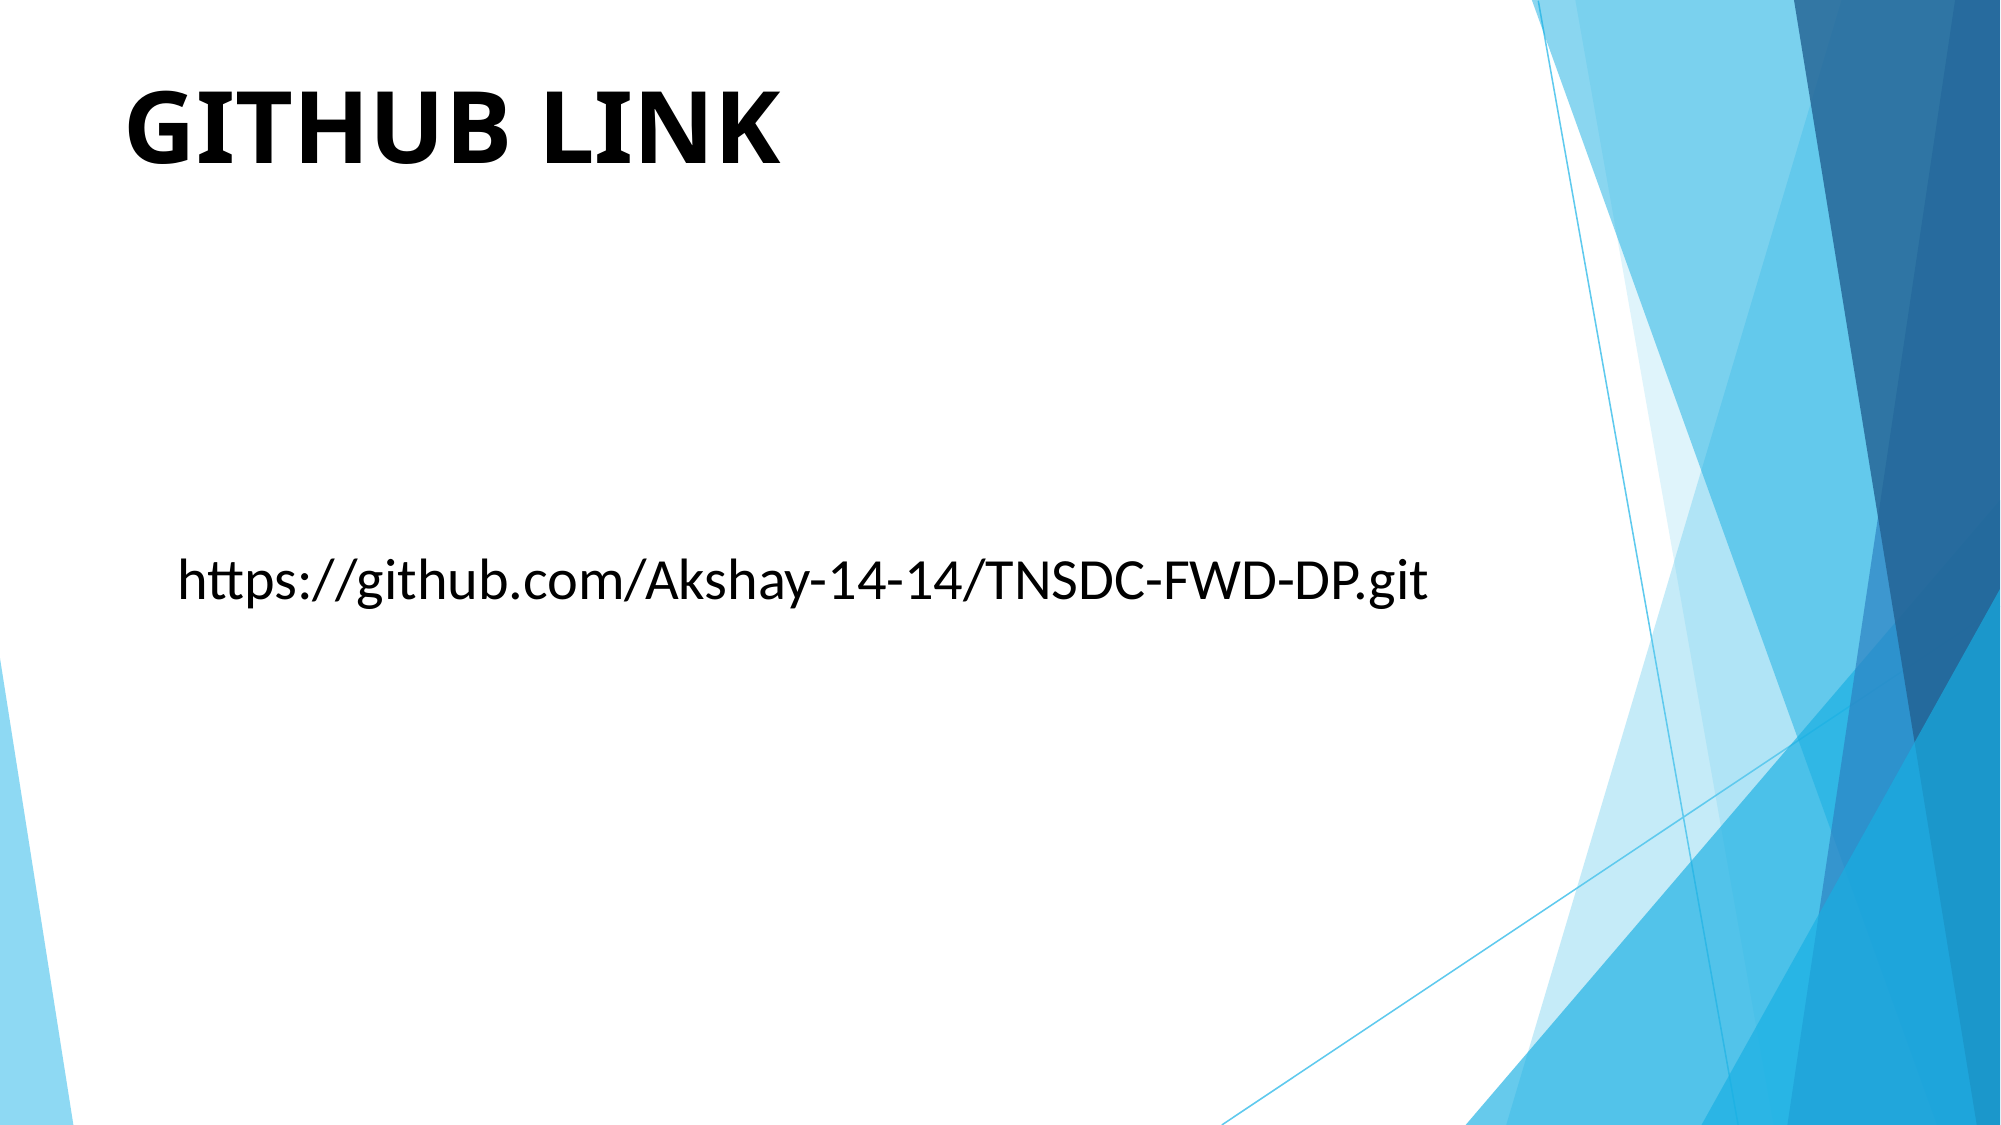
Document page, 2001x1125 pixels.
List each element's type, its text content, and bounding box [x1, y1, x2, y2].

text_box https://github.com/Akshay-14-14/TNSDC-FWD-DP.git [162, 533, 1600, 619]
title GITHUB LINK [123, 63, 1877, 188]
